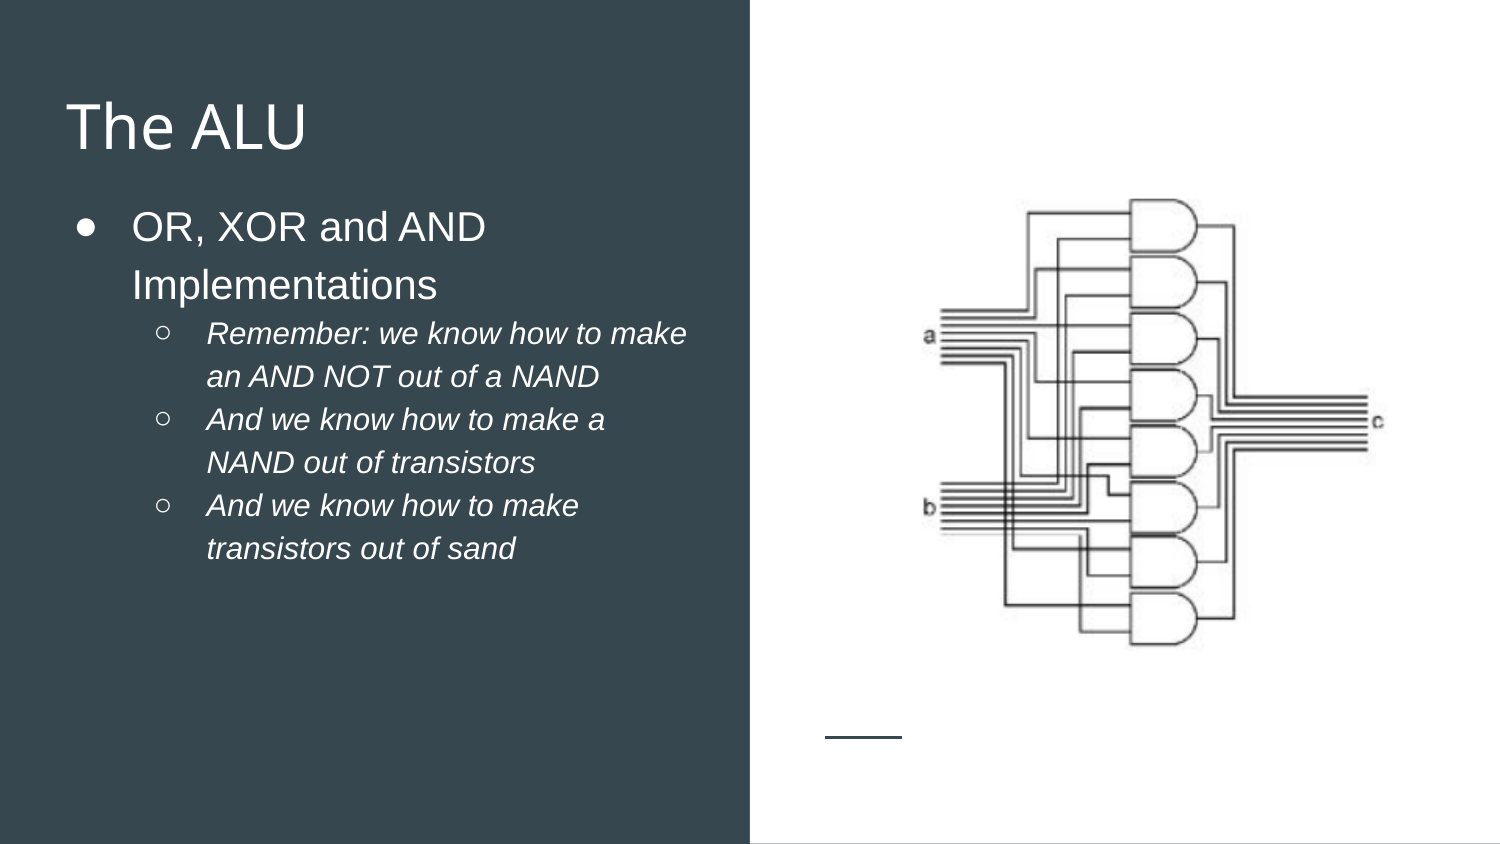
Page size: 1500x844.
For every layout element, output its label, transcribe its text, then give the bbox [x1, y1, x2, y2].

text_box The ALU [51, 71, 957, 178]
picture [891, 159, 1400, 684]
list OR, XOR and AND Implementations Remember: we know how to make an AND NOT out of a NAND And we know how to make a NAND out of transistors And we know how to make transistors out of sand [41, 177, 707, 739]
